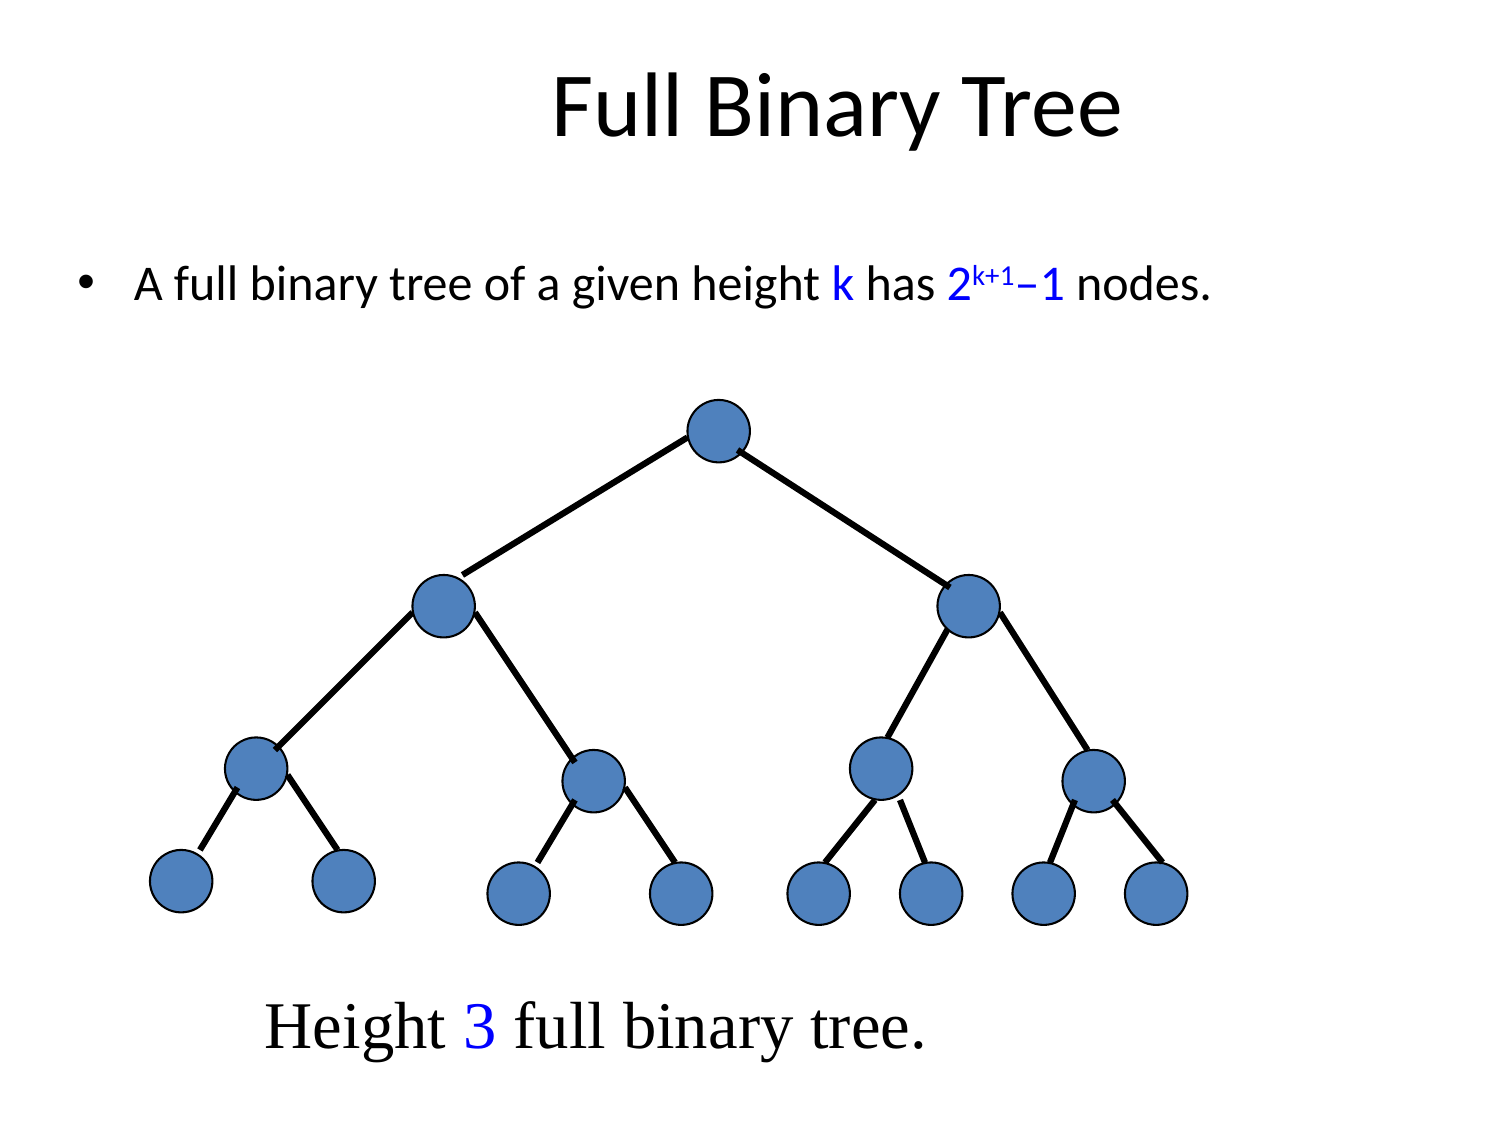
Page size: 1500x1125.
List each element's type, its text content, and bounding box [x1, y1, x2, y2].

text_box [149, 387, 1326, 1071]
list A full binary tree of a given height k has 2k+1–1 nodes. [62, 249, 1425, 413]
title Full Binary Tree [200, 37, 1475, 163]
